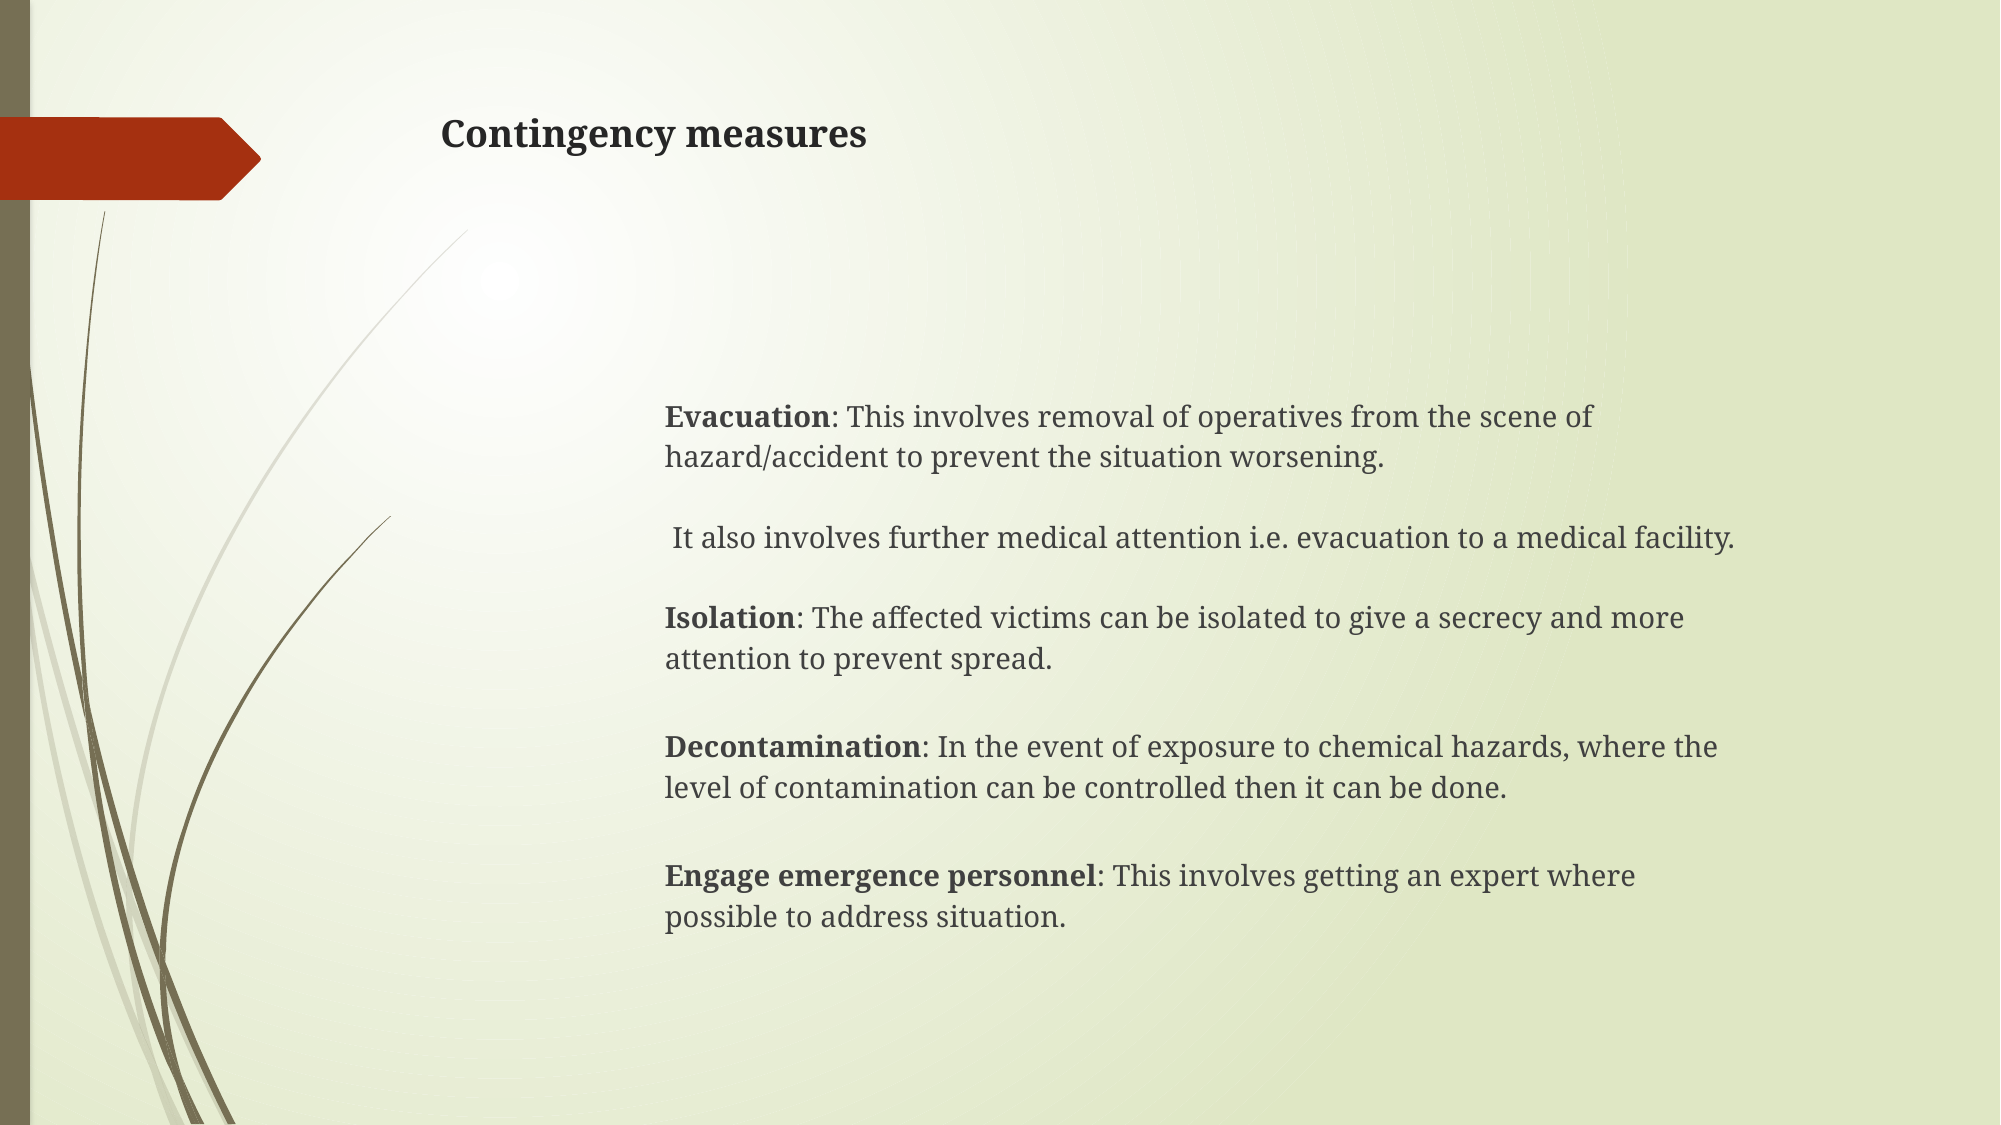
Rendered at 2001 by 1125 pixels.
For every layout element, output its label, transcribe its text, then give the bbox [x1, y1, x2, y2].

list Evacuation: This involves removal of operatives from the scene of hazard/accident to prevent the situation worsening. It also involves further medical attention i.e. evacuation to a medical facility. Isolation: The affected victims can be isolated to give a secrecy and more attention to prevent spread. Decontamination: In the event of exposure to chemical hazards, where the level of contamination can be controlled then it can be done. Engage emergence personnel: This involves getting an expert where possible to address situation. [424, 350, 1888, 970]
title Contingency measures [425, 102, 1888, 313]
